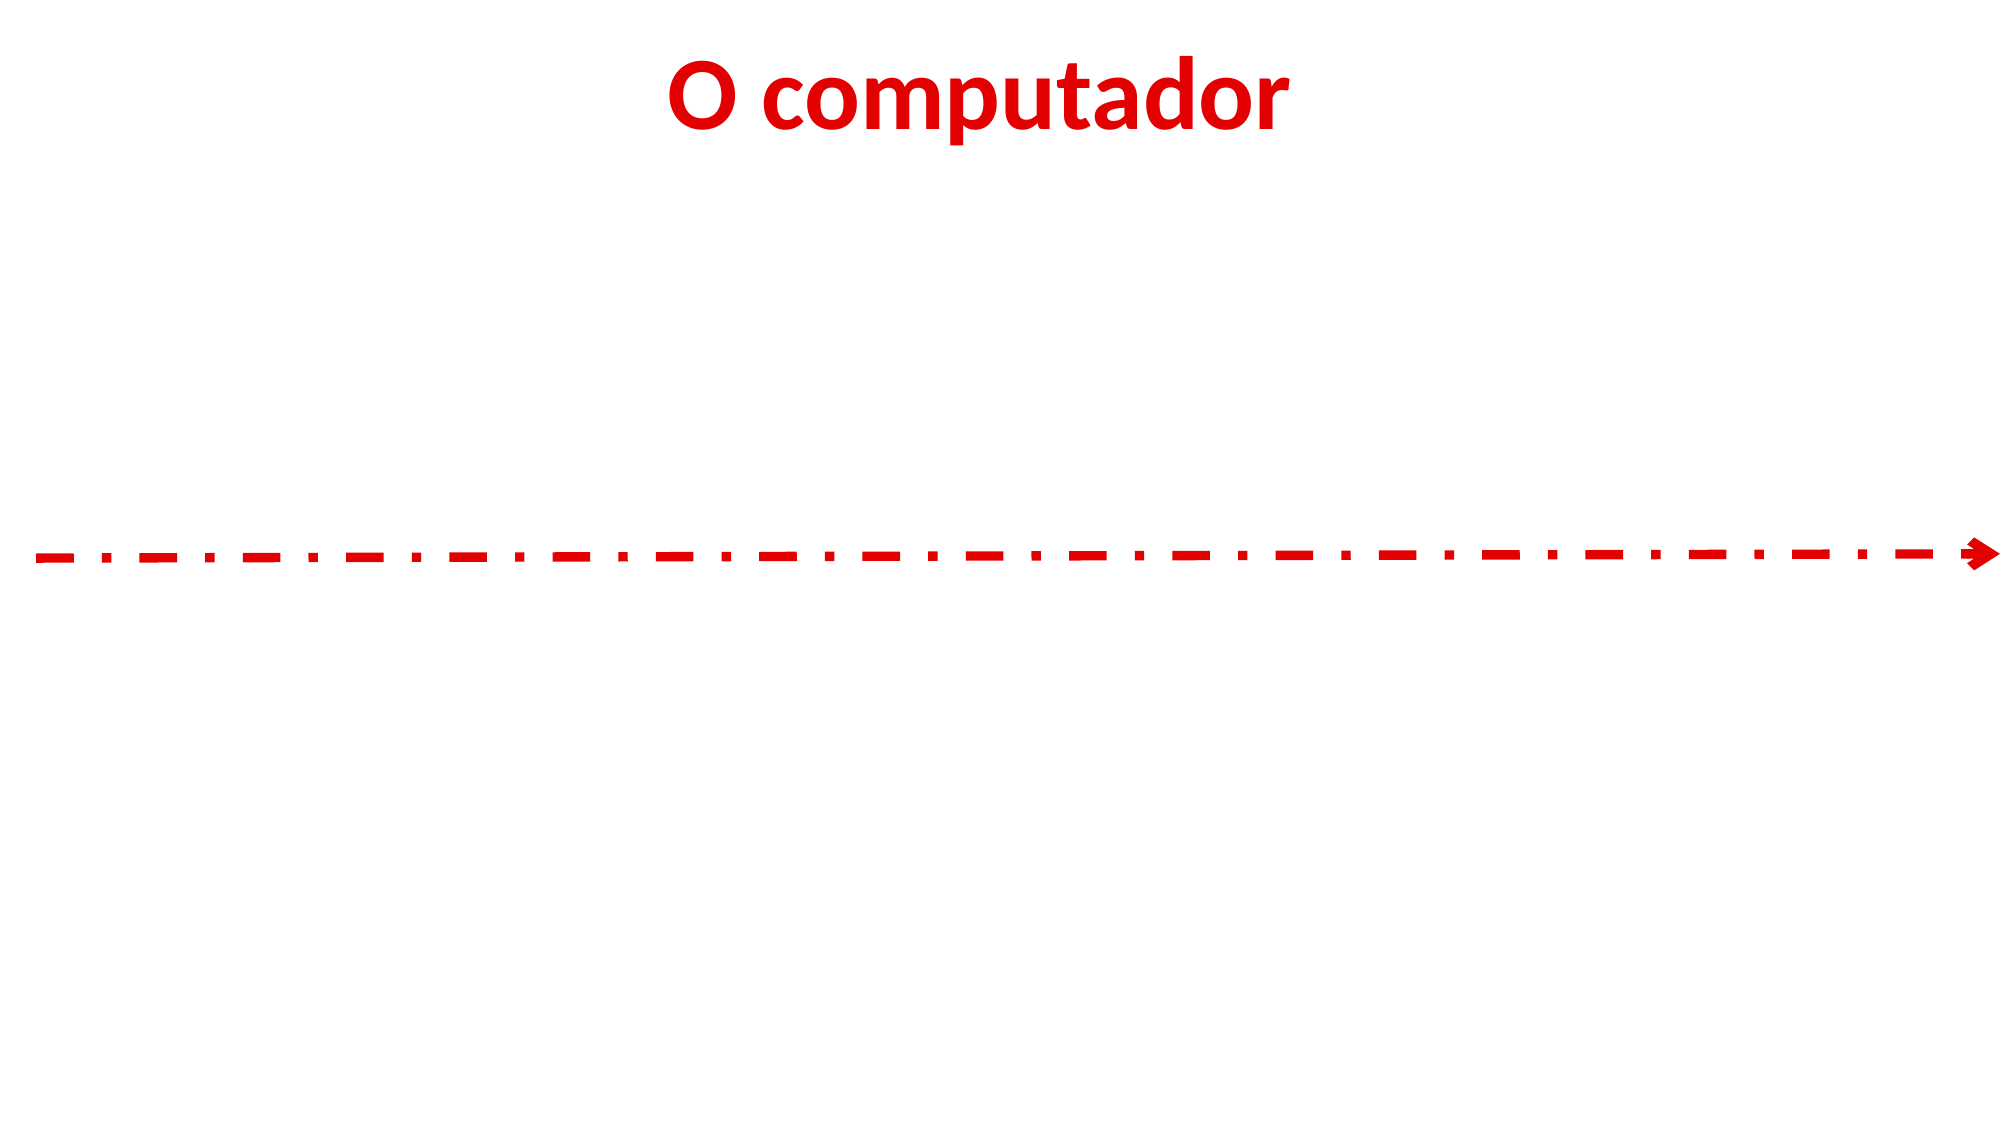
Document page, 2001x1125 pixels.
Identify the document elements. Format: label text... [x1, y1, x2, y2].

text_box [36, 553, 2000, 559]
text_box [392, 16, 1541, 215]
text_box O computador [652, 17, 1308, 158]
